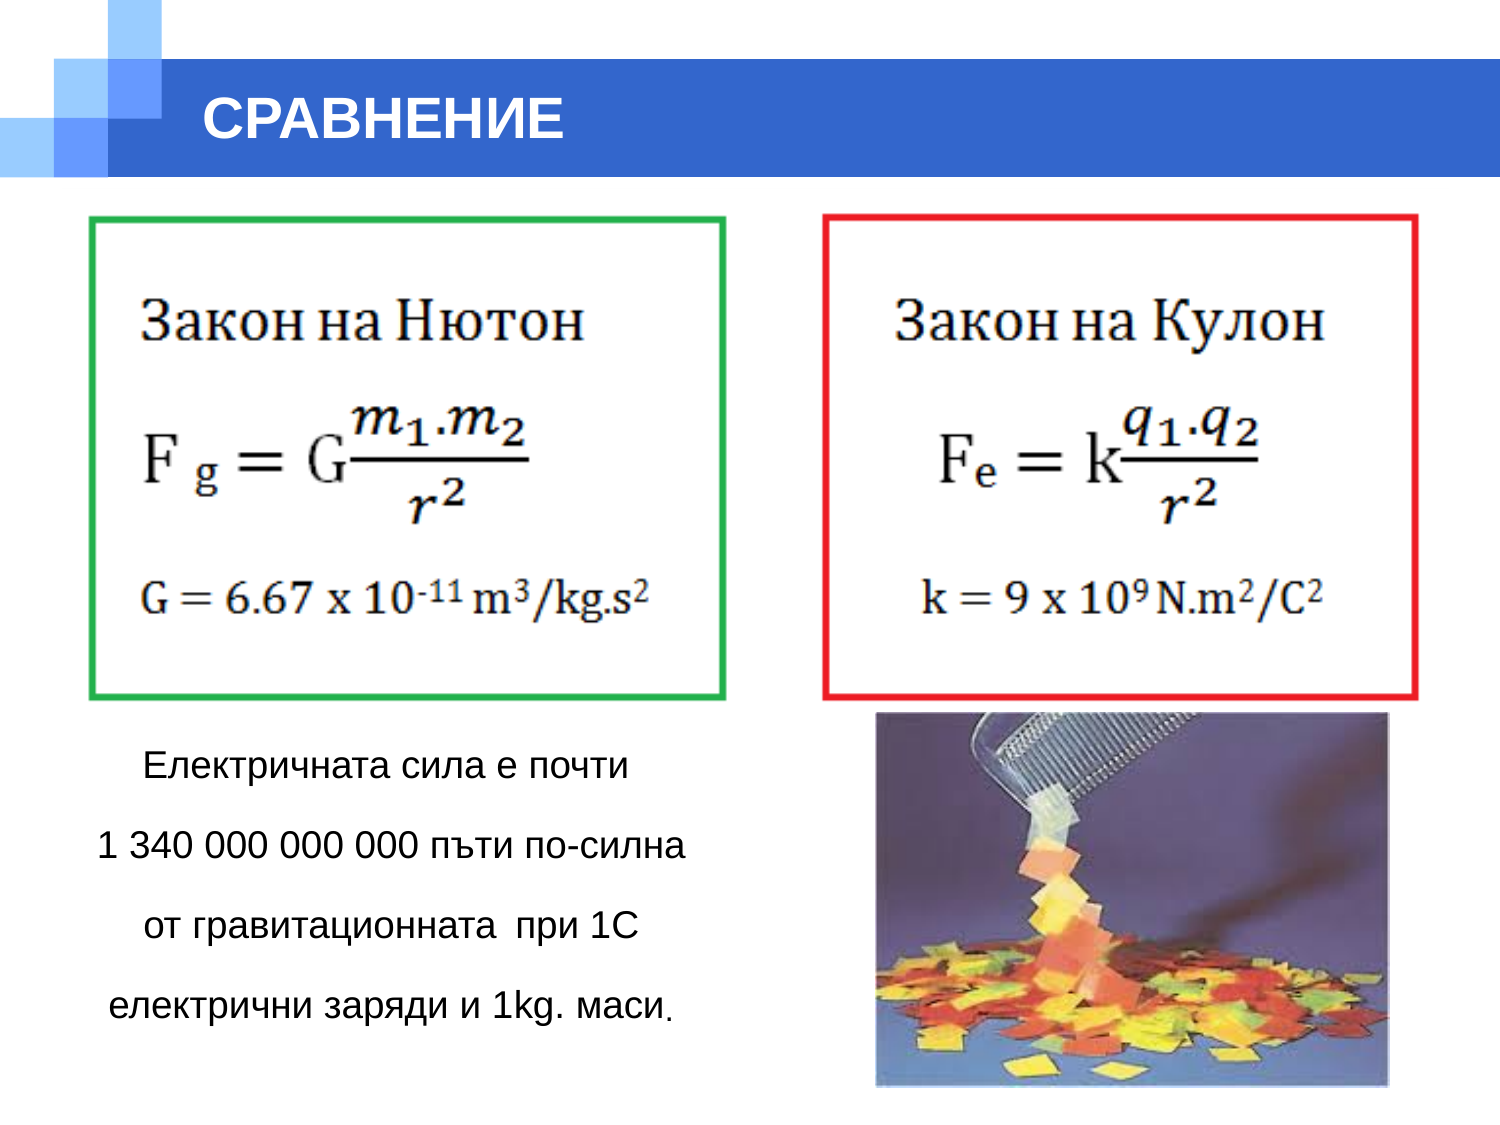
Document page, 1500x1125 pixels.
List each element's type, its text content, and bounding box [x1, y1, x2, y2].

picture [62, 187, 1450, 1089]
text_box Електричната сила е почти 1 340 000 000 000 пъти по-силна от гравитационната при 1C електрични заряди и 1kg. маси. [62, 746, 721, 1125]
title СРАВНЕНИЕ [187, 74, 1401, 156]
